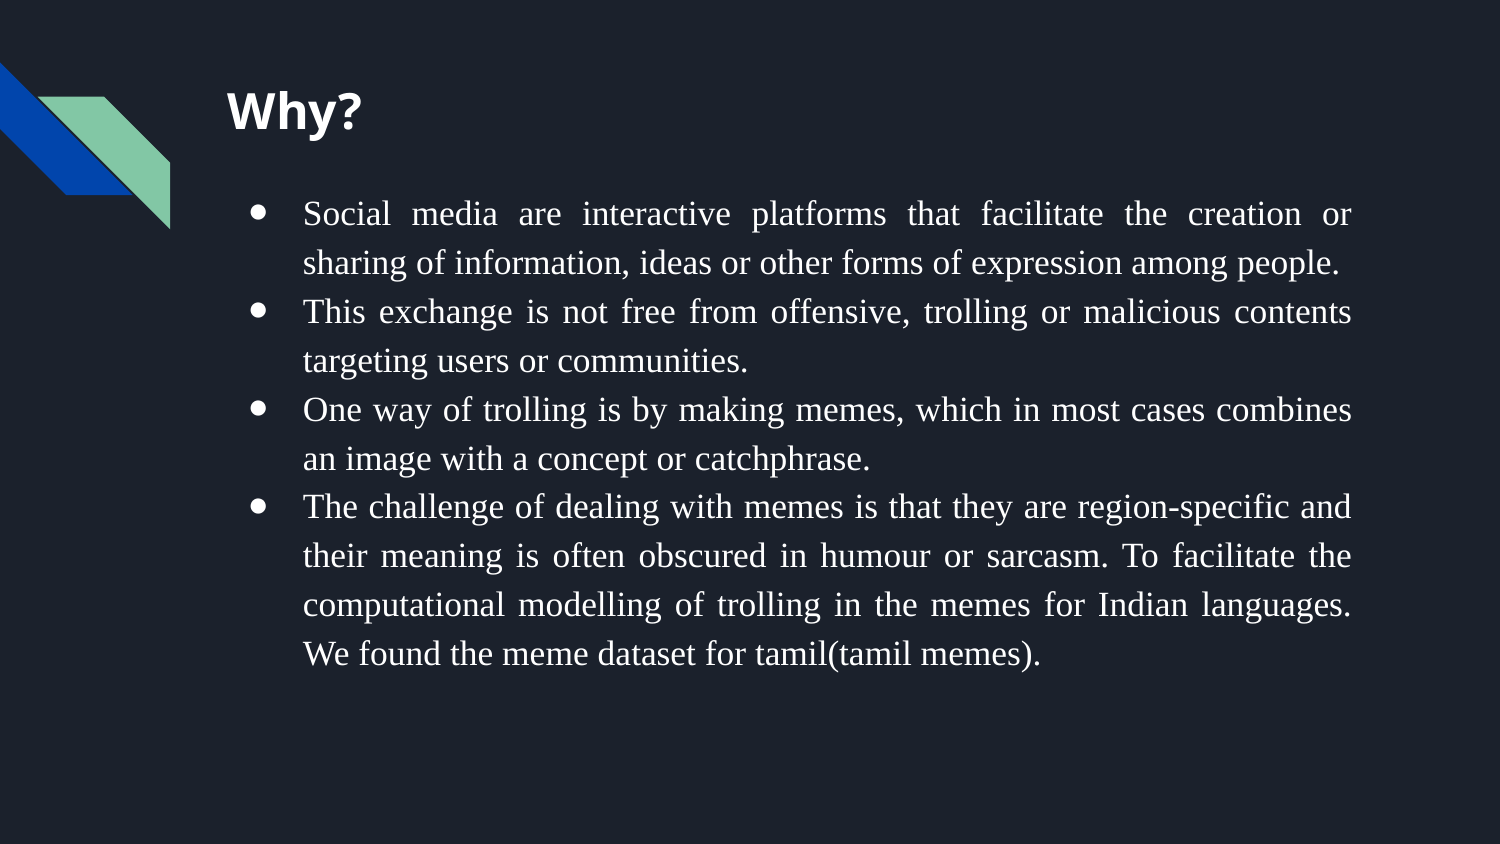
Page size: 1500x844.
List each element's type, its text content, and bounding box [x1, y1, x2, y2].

title Why? [212, 64, 1368, 168]
list Social media are interactive platforms that facilitate the creation or sharing of information, ideas or other forms of expression among people. This exchange is not free from offensive, trolling or malicious contents targeting users or communities. One way of trolling is by making memes, which in most cases combines an image with a concept or catchphrase. The challenge of dealing with memes is that they are region-specific and their meaning is often obscured in humour or sarcasm. To facilitate the computational modelling of trolling in the memes for Indian languages. We found the meme dataset for tamil(tamil memes). [212, 168, 1368, 735]
